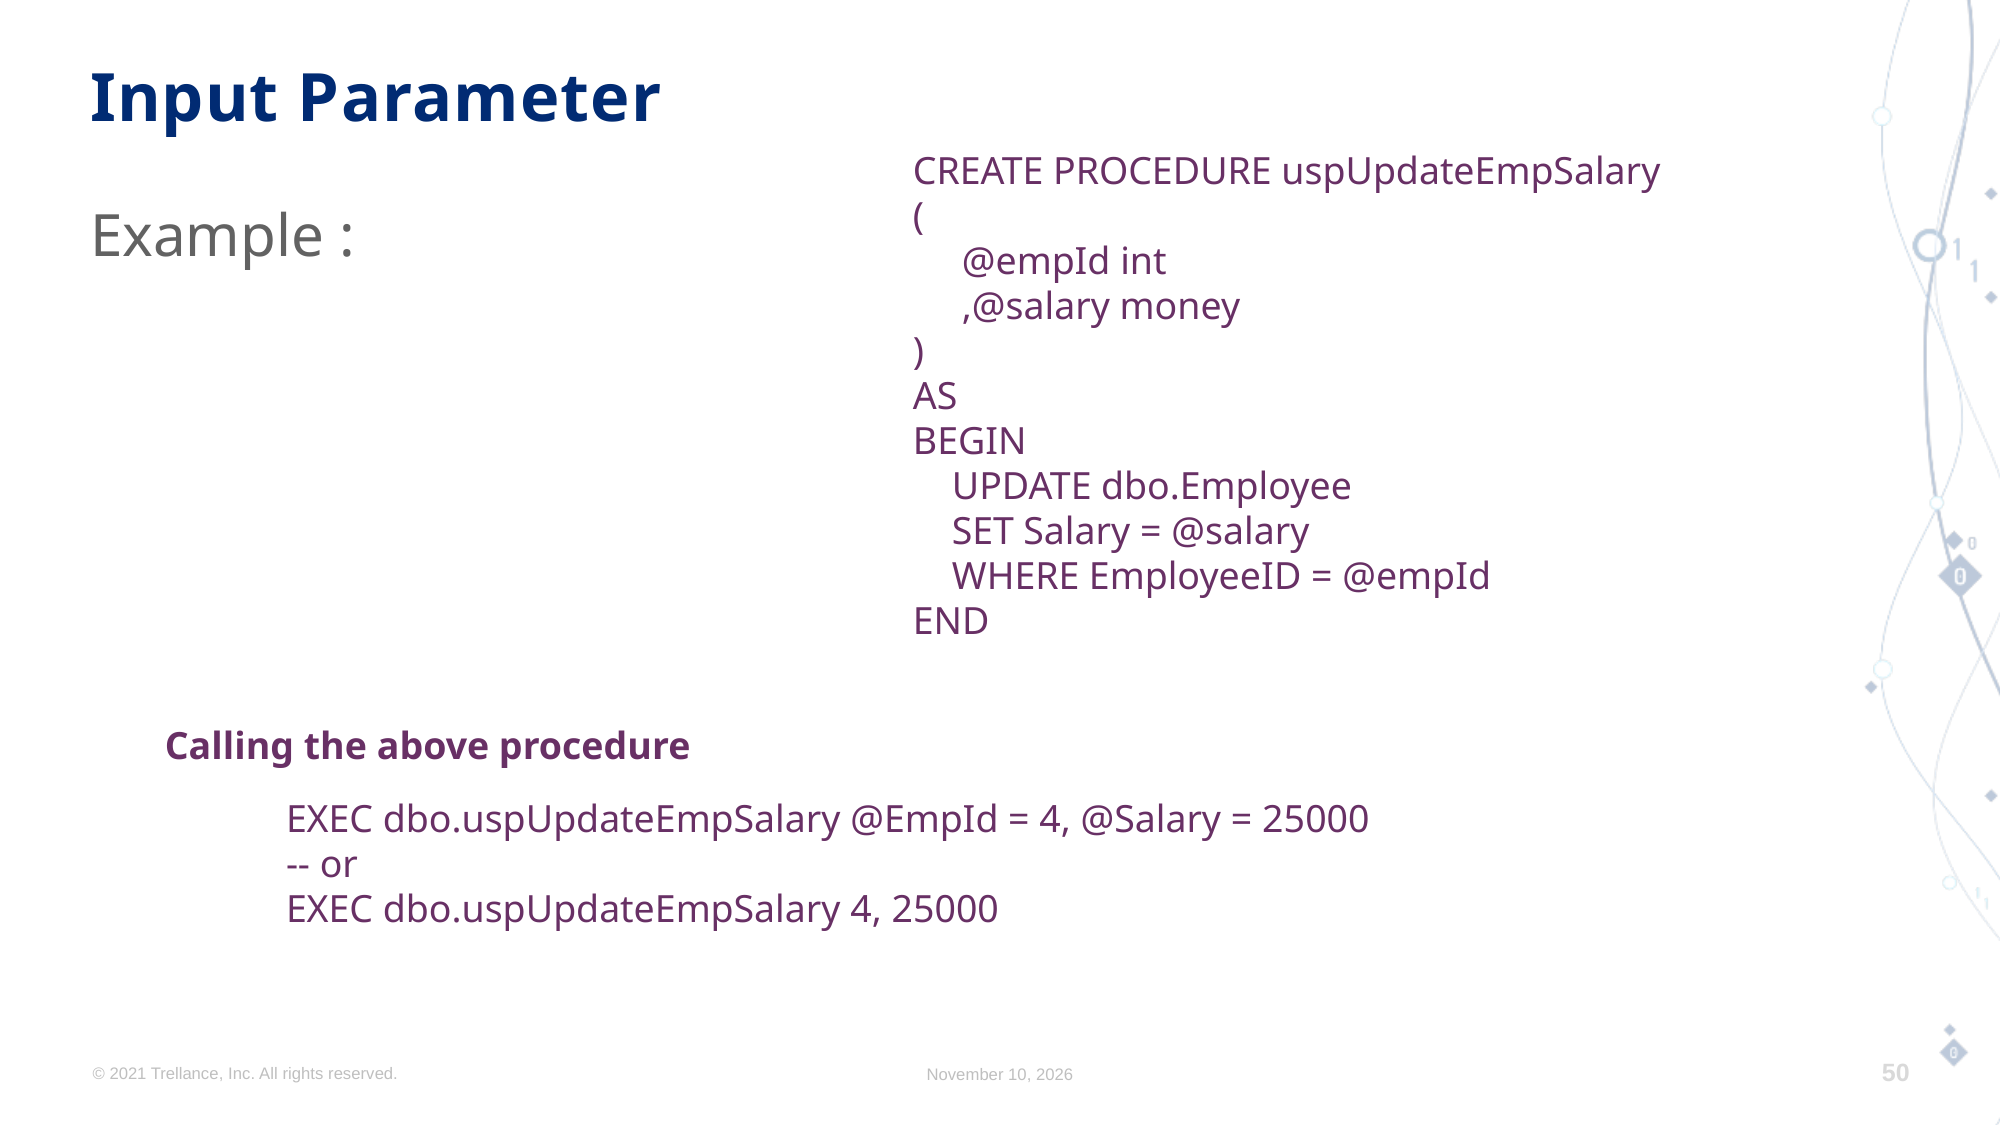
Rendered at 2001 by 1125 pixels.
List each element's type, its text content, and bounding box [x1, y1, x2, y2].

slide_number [781, 1044, 1219, 1105]
slide_number 50 [1843, 1049, 1925, 1103]
text_box Calling the above procedure [150, 714, 875, 774]
list Example : [90, 198, 1844, 1017]
text_box CREATE PROCEDURE uspUpdateEmpSalary ( @empId int ,@salary money ) AS BEGIN UPDATE dbo.Employee SET Salary = @salary WHERE EmployeeID = @empId END [898, 139, 1844, 649]
title Input Parameter [90, 64, 1844, 140]
footer © 2021 Trellance, Inc. All rights reserved. [77, 1042, 753, 1103]
text_box EXEC dbo.uspUpdateEmpSalary @EmpId = 4, @Salary = 25000 -- or EXEC dbo.uspUpdateEmpSalary 4, 25000 [271, 787, 1456, 938]
